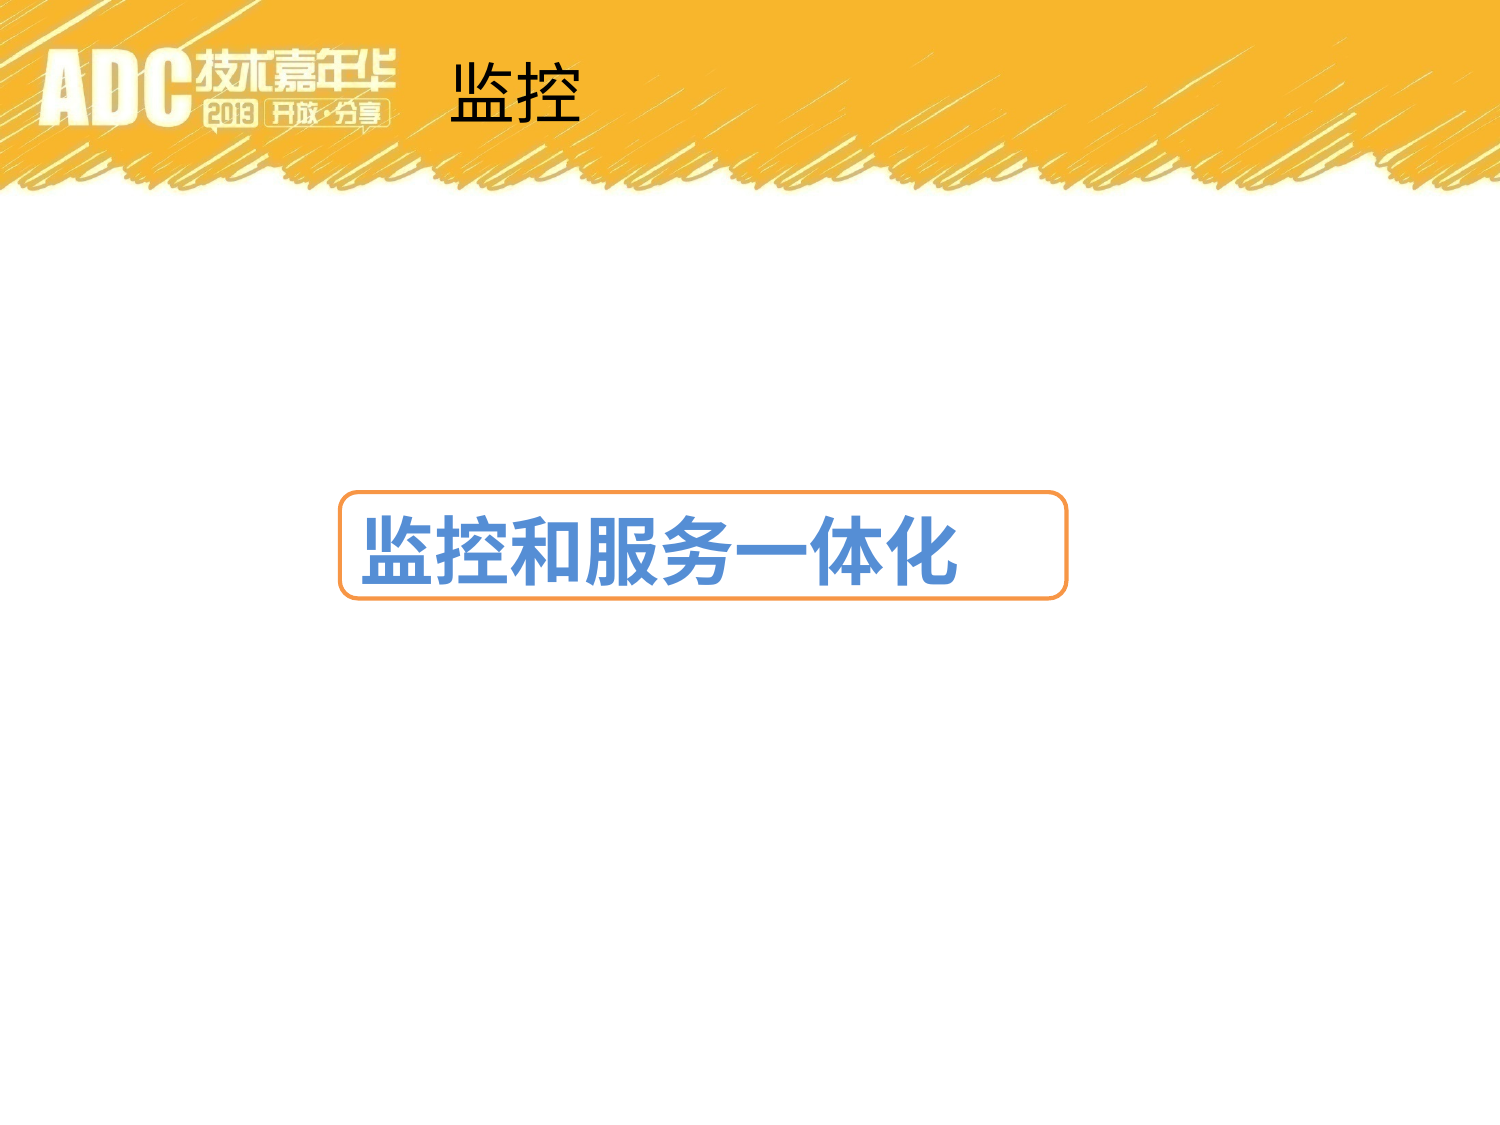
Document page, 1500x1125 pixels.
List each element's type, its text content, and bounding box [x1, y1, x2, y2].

picture [0, 0, 1500, 1125]
text_box 监控 [433, 44, 1219, 140]
text_box 监控和服务一体化 [337, 490, 1069, 601]
